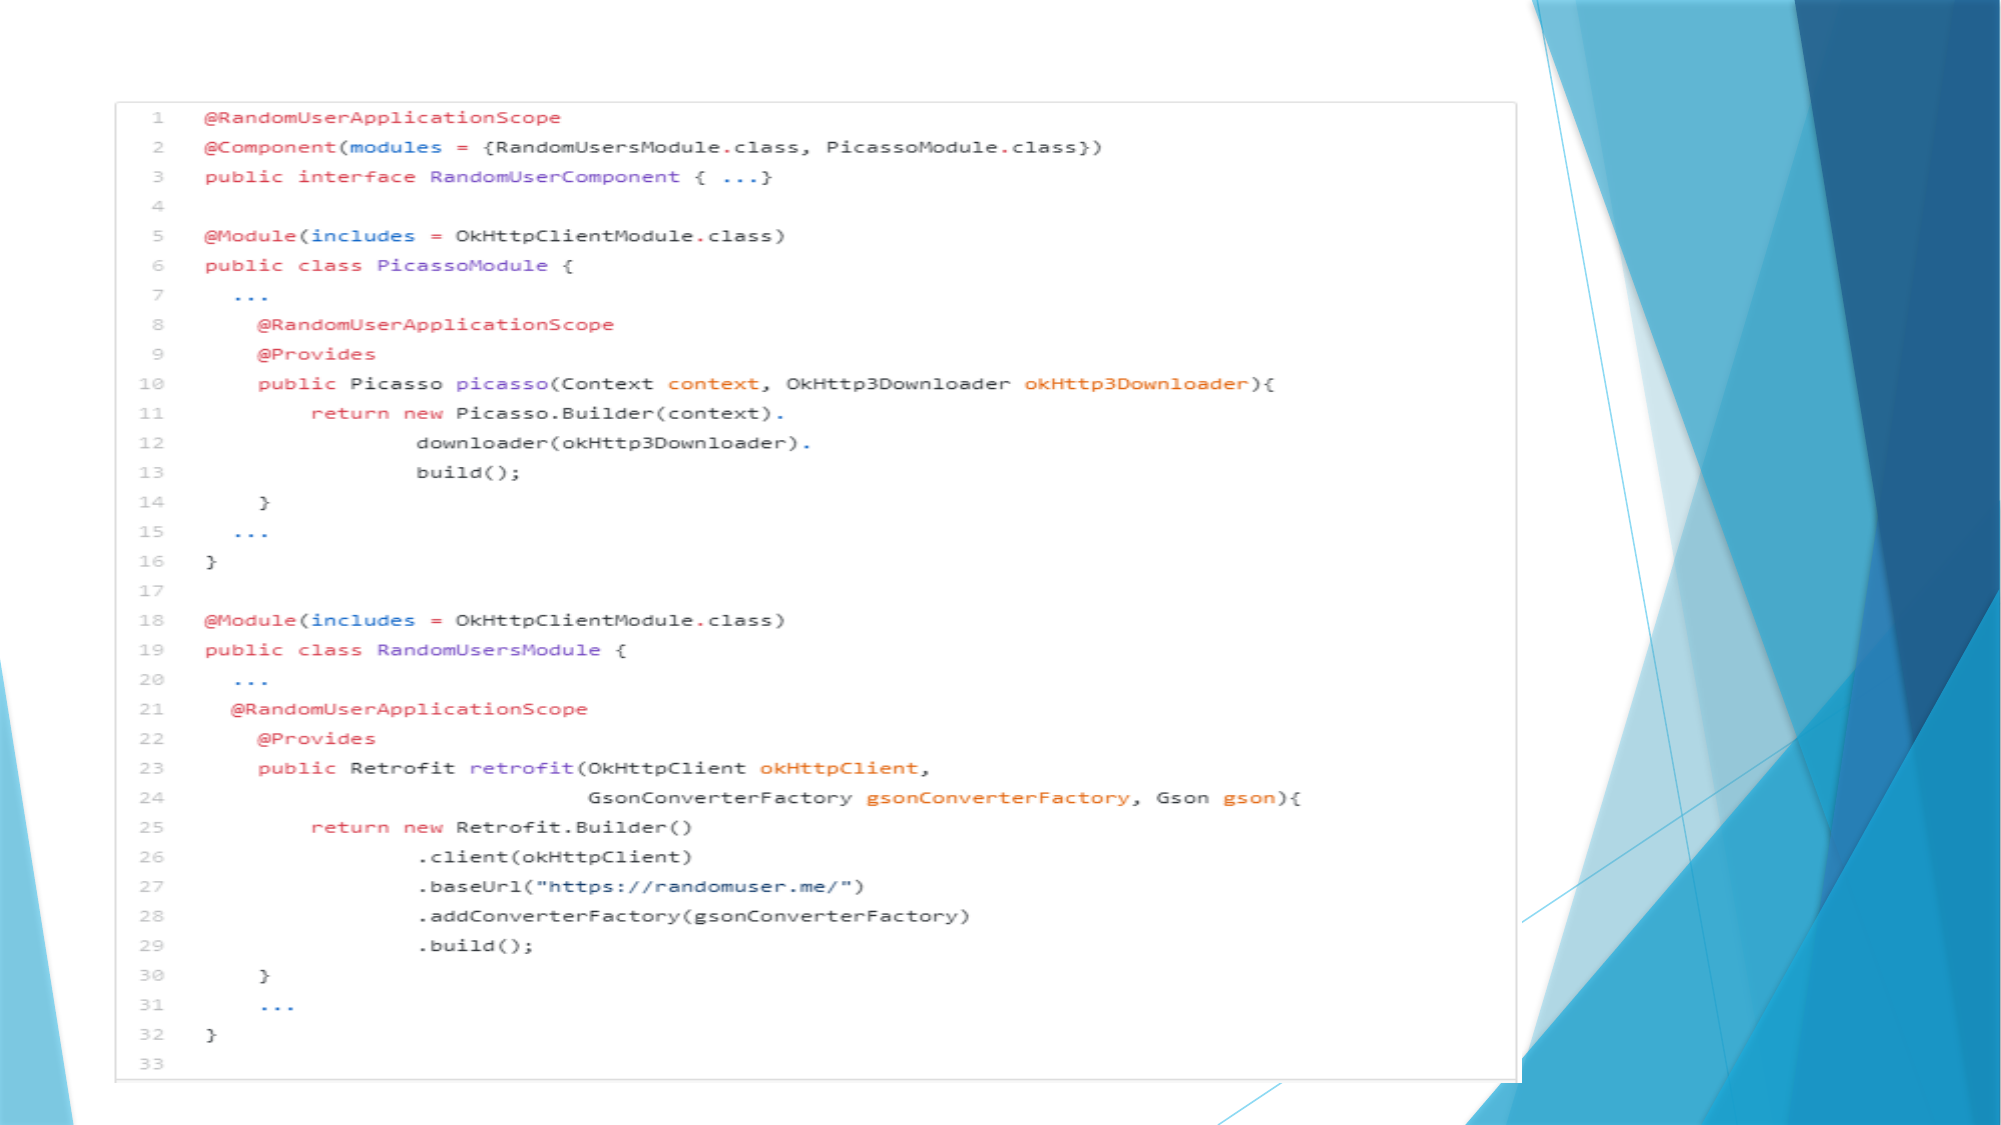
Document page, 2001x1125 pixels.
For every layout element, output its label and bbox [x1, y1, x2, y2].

list [110, 99, 1522, 1083]
